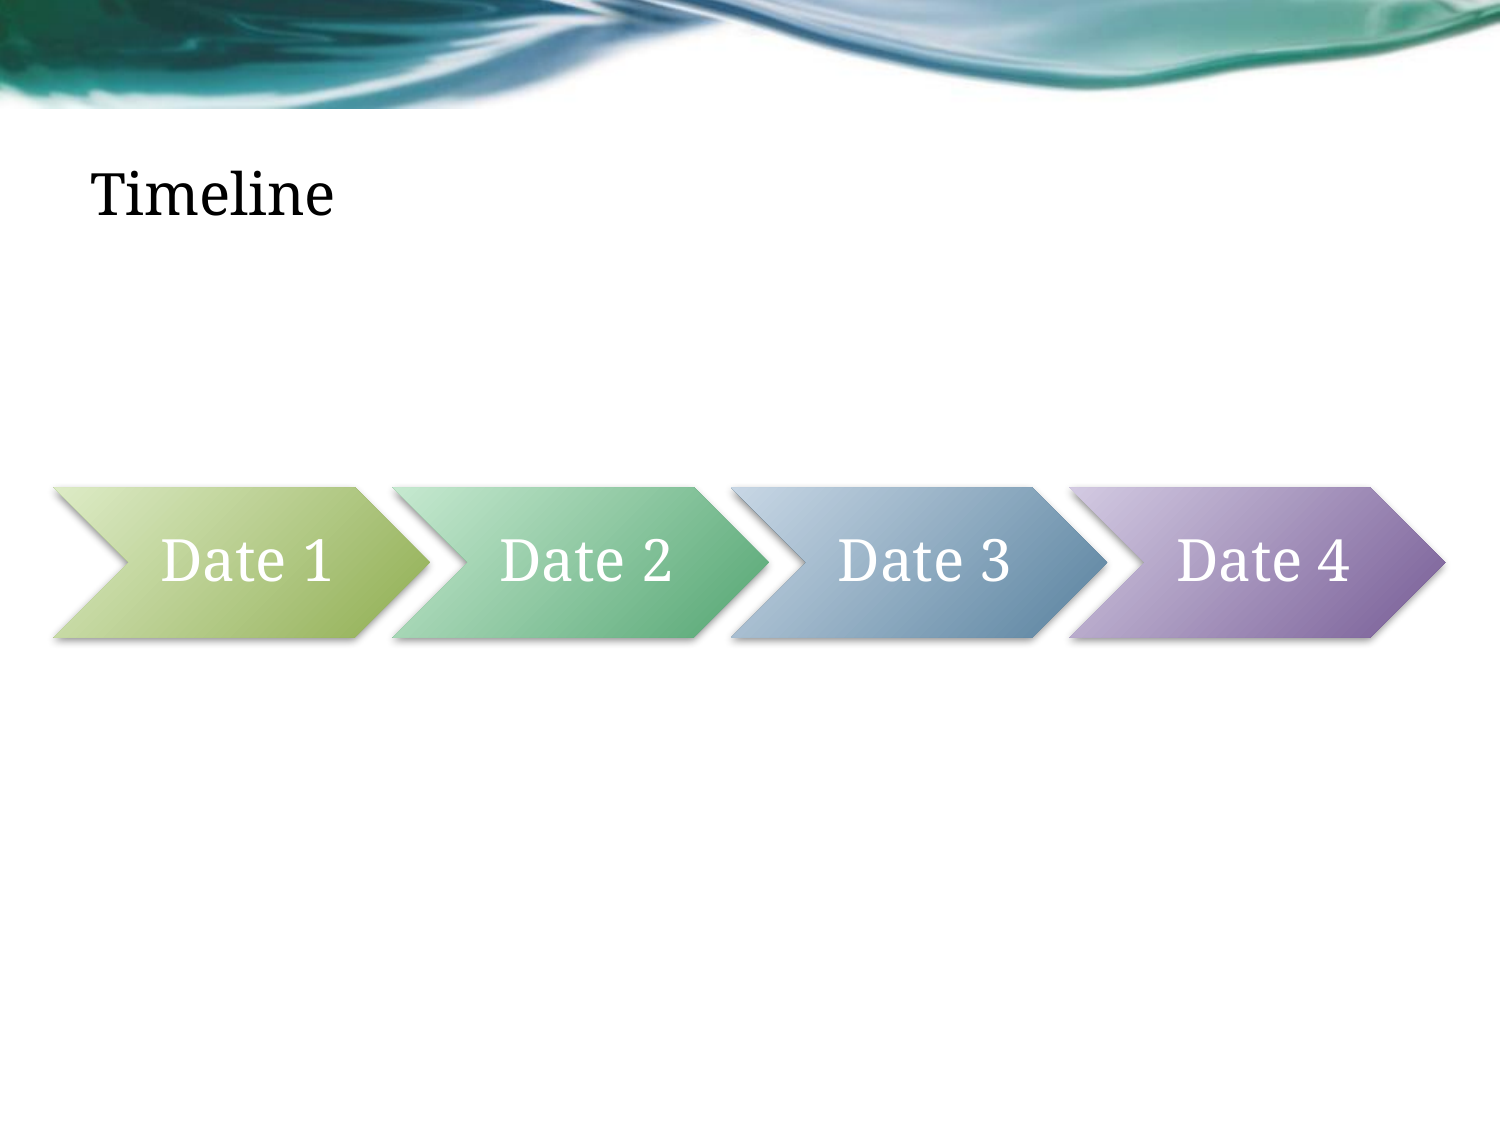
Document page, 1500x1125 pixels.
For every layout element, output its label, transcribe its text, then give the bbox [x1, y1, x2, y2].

title Timeline [75, 149, 1425, 184]
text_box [53, 187, 1447, 938]
picture [0, 0, 1500, 109]
